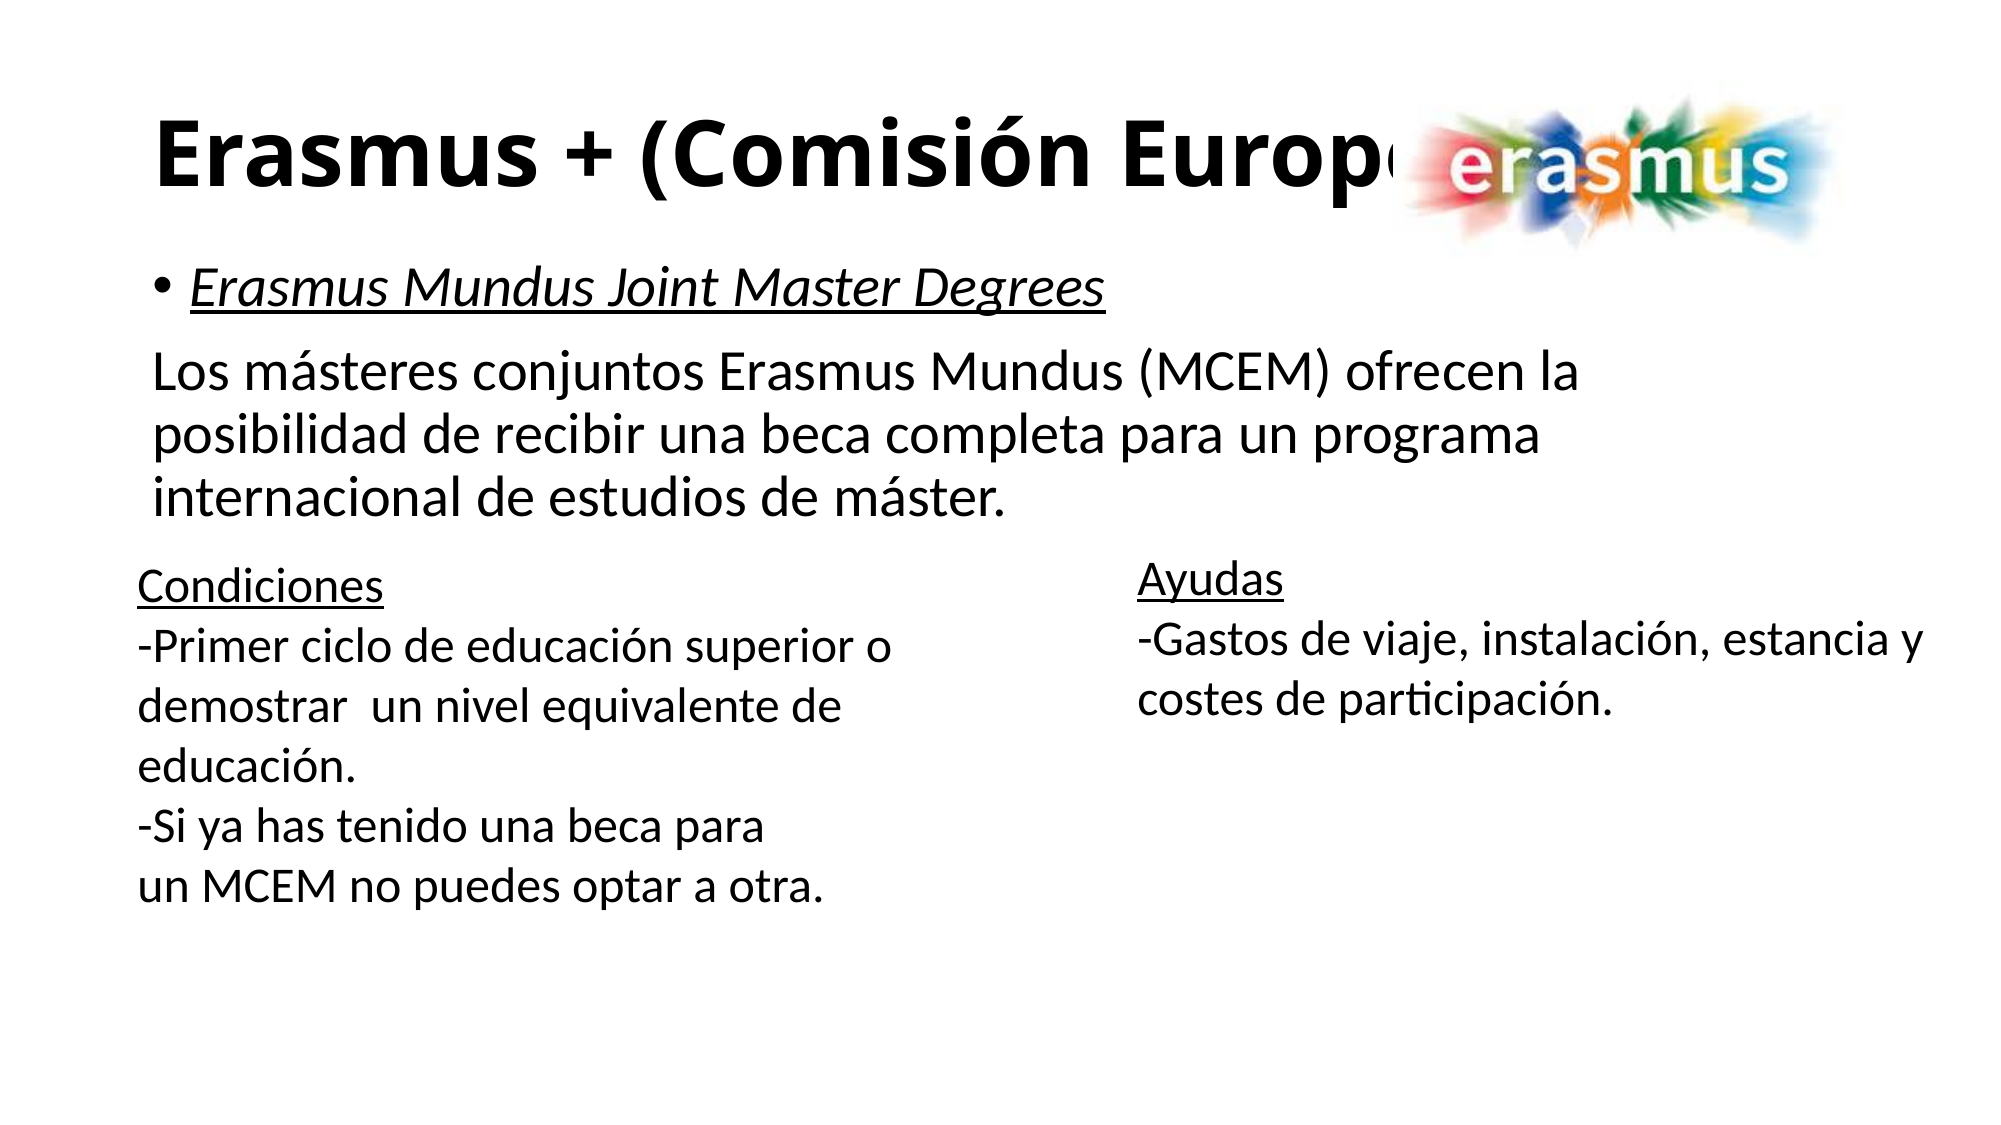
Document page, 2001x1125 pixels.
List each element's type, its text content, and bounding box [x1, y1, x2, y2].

text_box Condiciones -Primer ciclo de educación superior o demostrar un nivel equivalente de educación. -Si ya has tenido una beca para un MCEM no puedes optar a otra. [122, 544, 1000, 980]
text_box Ayudas -Gastos de viaje, instalación, estancia y costes de participación. [1122, 537, 2000, 733]
list Erasmus Mundus Joint Master Degrees Los másteres conjuntos Erasmus Mundus (MCEM) ofrecen la posibilidad de recibir una beca completa para un programa internacional de estudios de máster. [137, 248, 1863, 433]
title Erasmus + (Comisión Europea) [137, 103, 1393, 248]
picture [1393, 56, 1863, 306]
